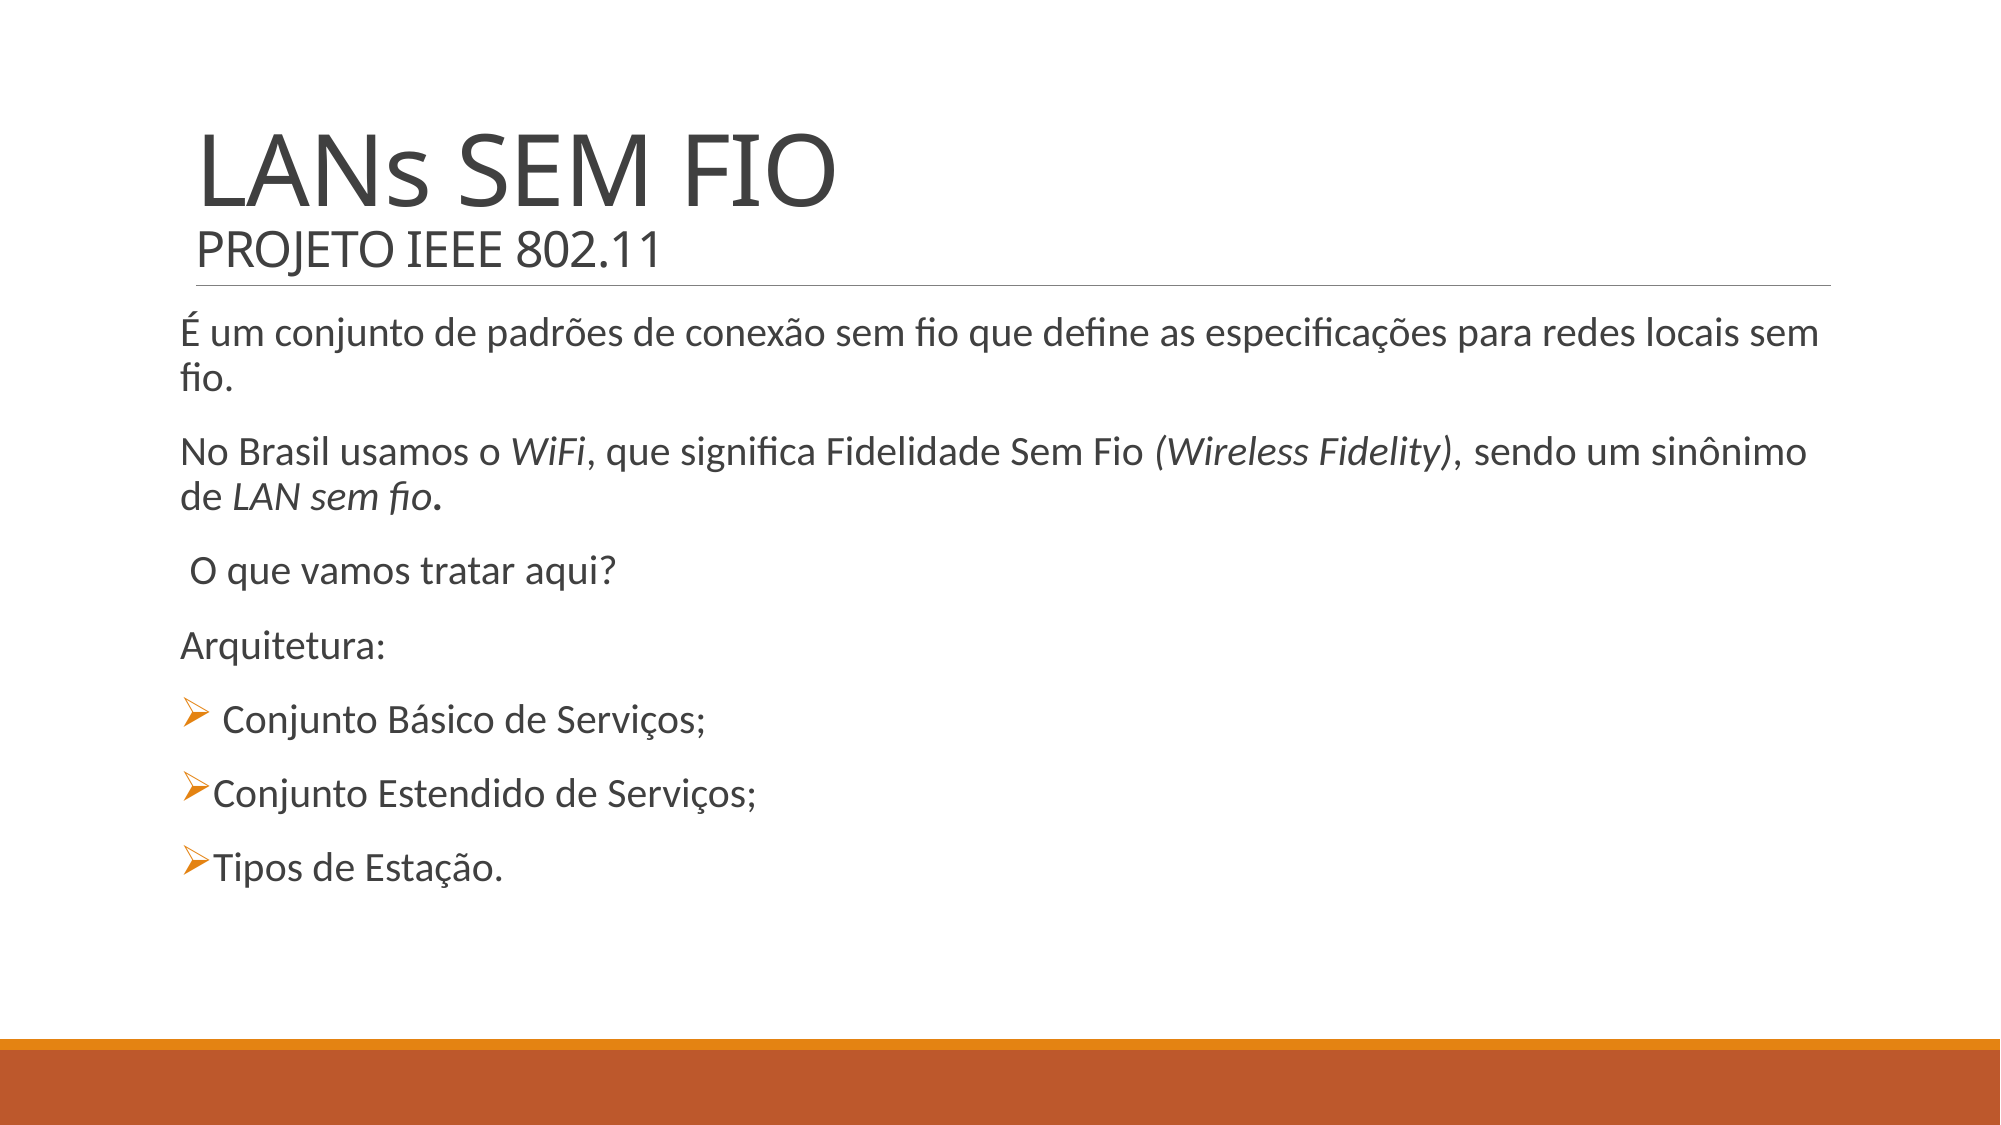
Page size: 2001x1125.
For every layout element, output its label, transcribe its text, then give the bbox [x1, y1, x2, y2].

title LANs SEM FIO PROJETO IEEE 802.11 [180, 47, 1830, 285]
list É um conjunto de padrões de conexão sem fio que define as especificações para redes locais sem fio. No Brasil usamos o WiFi, que significa Fidelidade Sem Fio (Wireless Fidelity), sendo um sinônimo de LAN sem fio. O que vamos tratar aqui? Arquitetura: Conjunto Básico de Serviços; Conjunto Estendido de Serviços; Tipos de Estação. [180, 302, 1830, 963]
